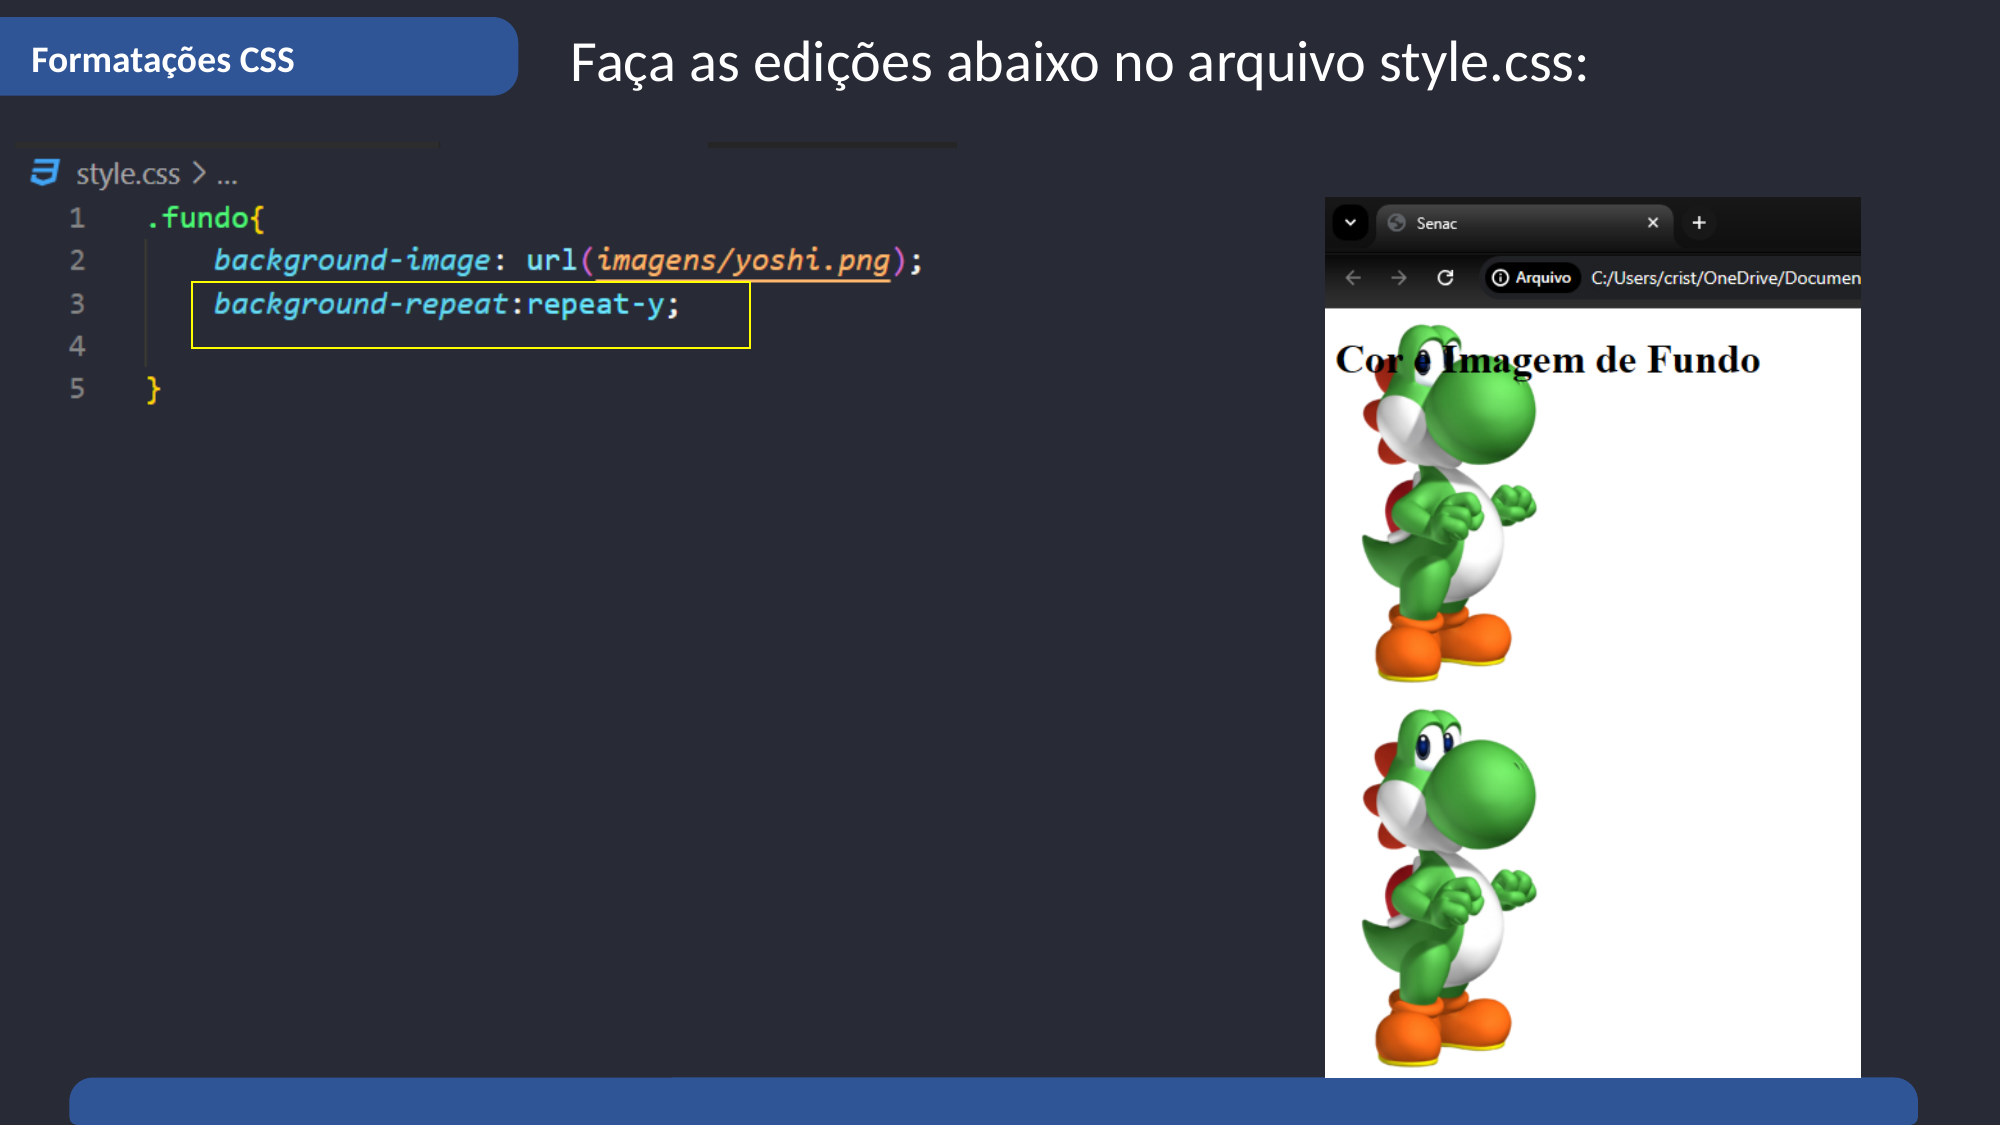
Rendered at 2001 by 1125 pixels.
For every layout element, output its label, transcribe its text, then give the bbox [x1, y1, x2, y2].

text_box [68, 1076, 1919, 1125]
picture [15, 142, 957, 422]
text_box [0, 15, 520, 97]
text_box Formatações CSS [16, 27, 311, 88]
text_box Faça as edições abaixo no arquivo style.css: [556, 15, 1606, 100]
picture [1325, 197, 1861, 1078]
